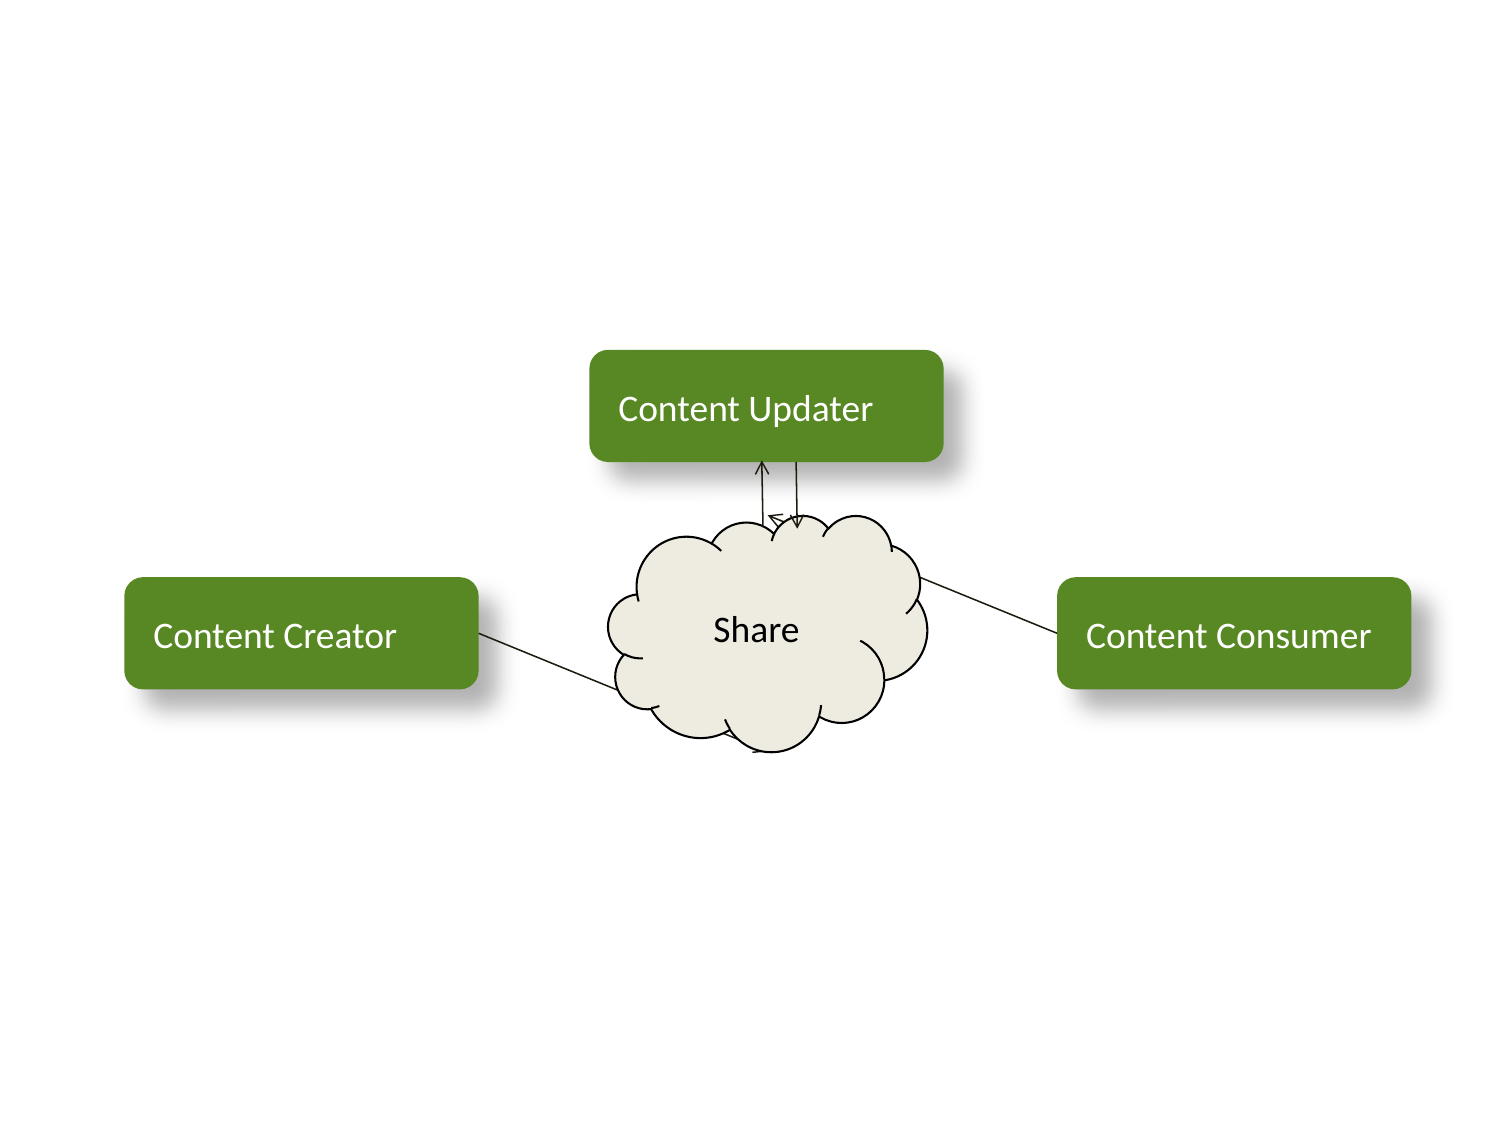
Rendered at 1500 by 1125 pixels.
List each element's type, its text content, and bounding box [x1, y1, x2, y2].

text_box Content Updater [589, 349, 944, 463]
text_box Content Consumer [1057, 577, 1412, 690]
text_box Content Creator [124, 577, 479, 690]
text_box Share [605, 513, 930, 755]
